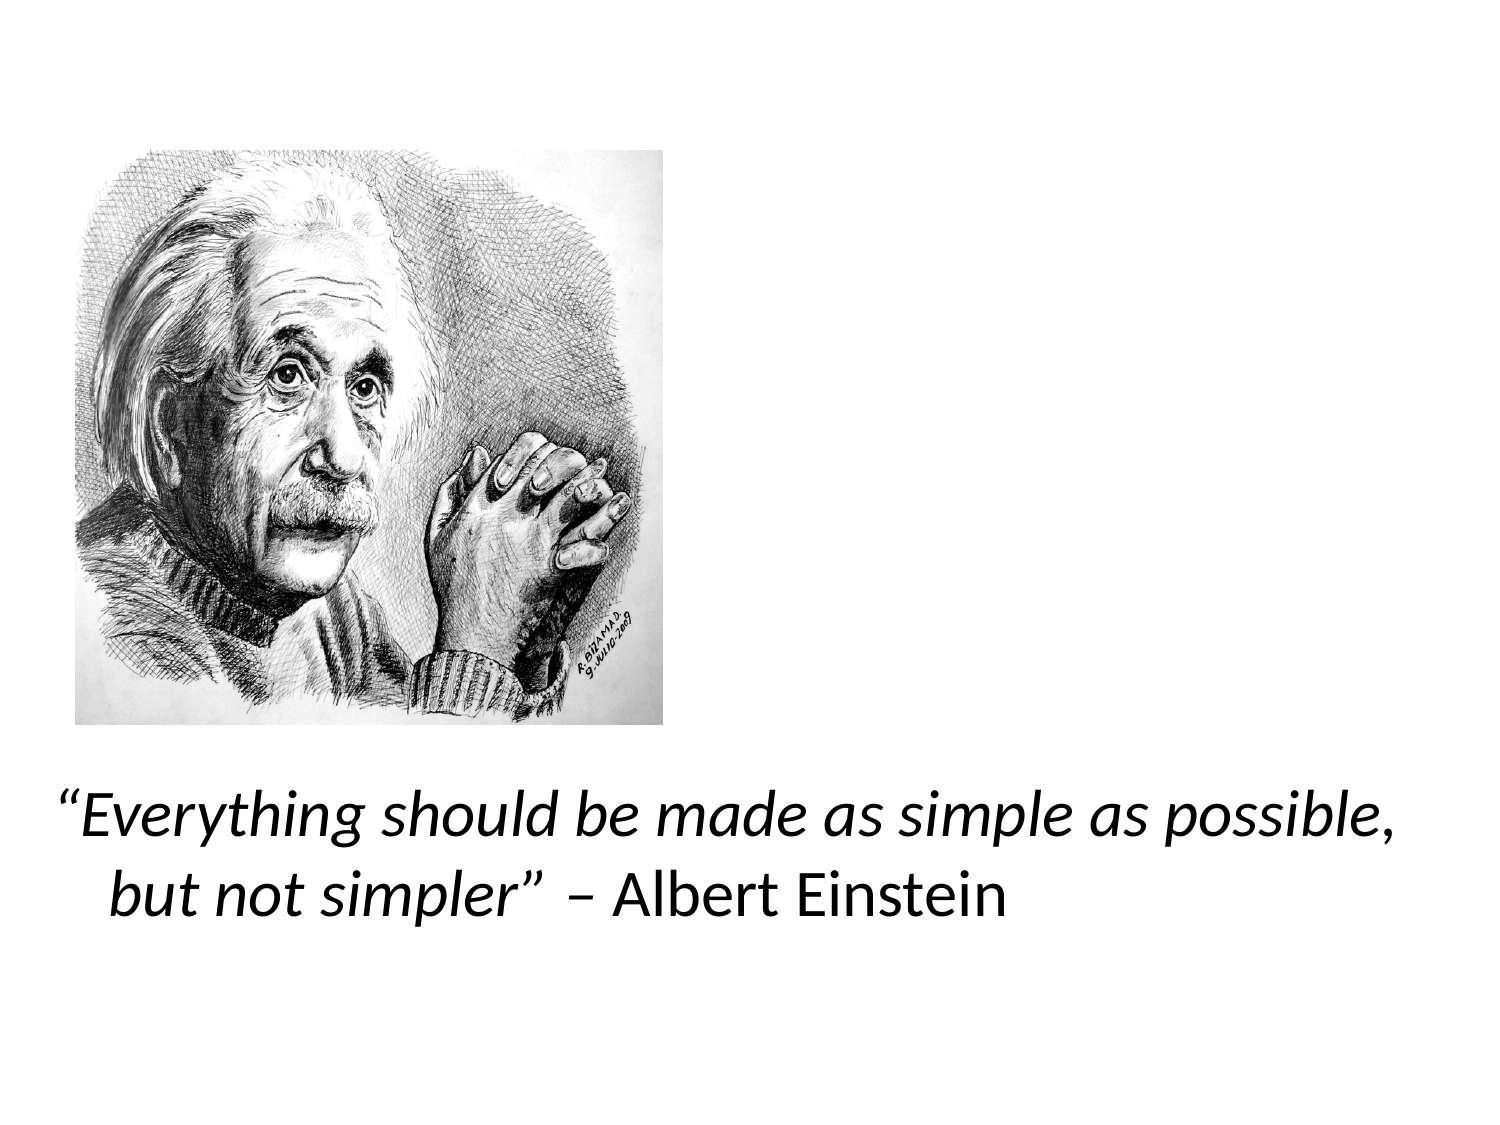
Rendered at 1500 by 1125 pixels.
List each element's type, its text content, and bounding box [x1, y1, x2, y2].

picture [74, 150, 663, 726]
list “Everything should be made as simple as possible, but not simpler” – Albert Einstein [37, 762, 1438, 963]
